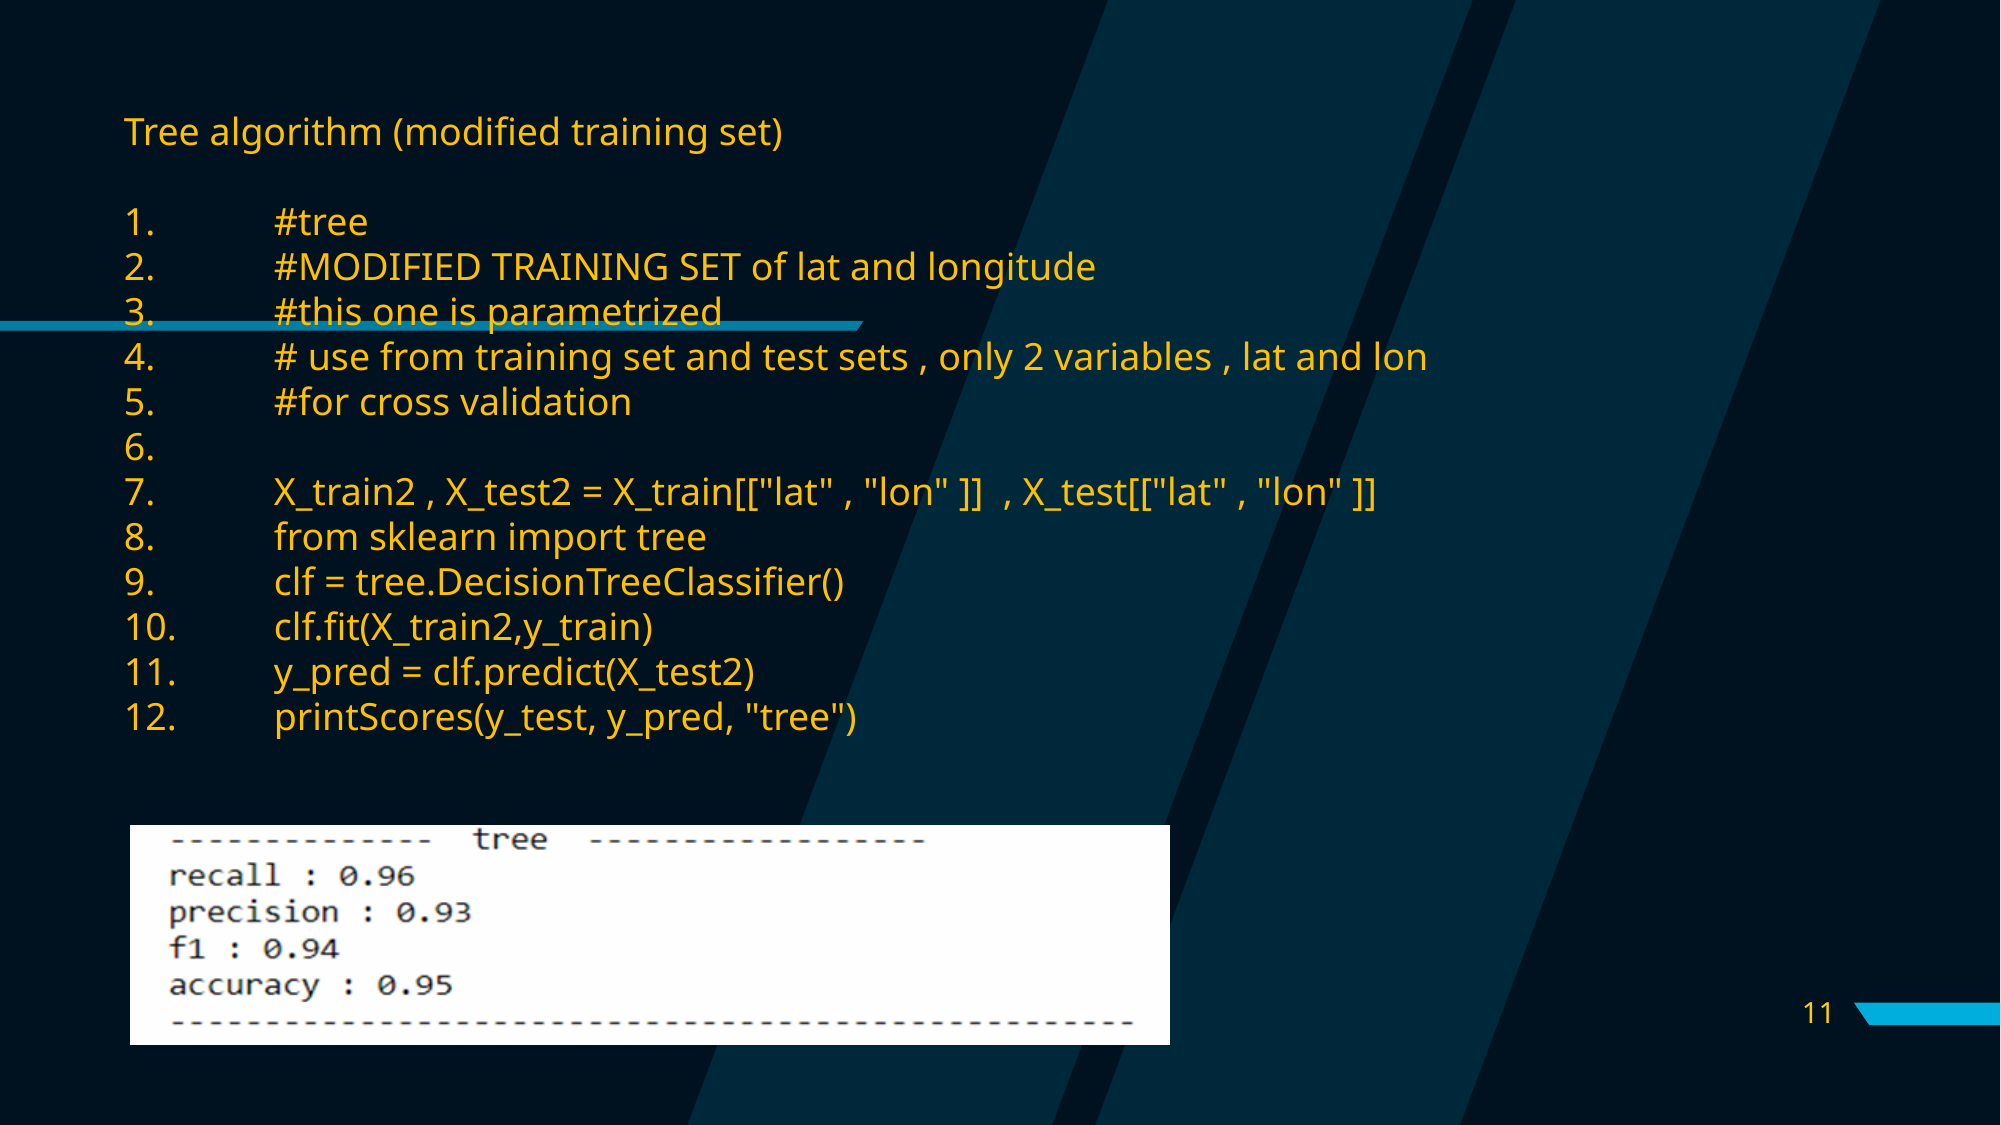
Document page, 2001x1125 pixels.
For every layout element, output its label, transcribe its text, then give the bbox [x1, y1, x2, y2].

text_box Tree algorithm (modified training set) 1. #tree 2. #MODIFIED TRAINING SET of lat and longitude 3. #this one is parametrized 4. # use from training set and test sets , only 2 variables , lat and lon 5. #for cross validation 6. 7. X_train2 , X_test2 = X_train[["lat" , "lon" ]] , X_test[["lat" , "lon" ]] 8. from sklearn import tree 9. clf = tree.DecisionTreeClassifier() 10. clf.fit(X_train2,y_train) 11. y_pred = clf.predict(X_test2) 12. printScores(y_test, y_pred, "tree") [109, 100, 1894, 746]
picture [130, 825, 1170, 1045]
slide_number 11 [1760, 984, 1851, 1045]
